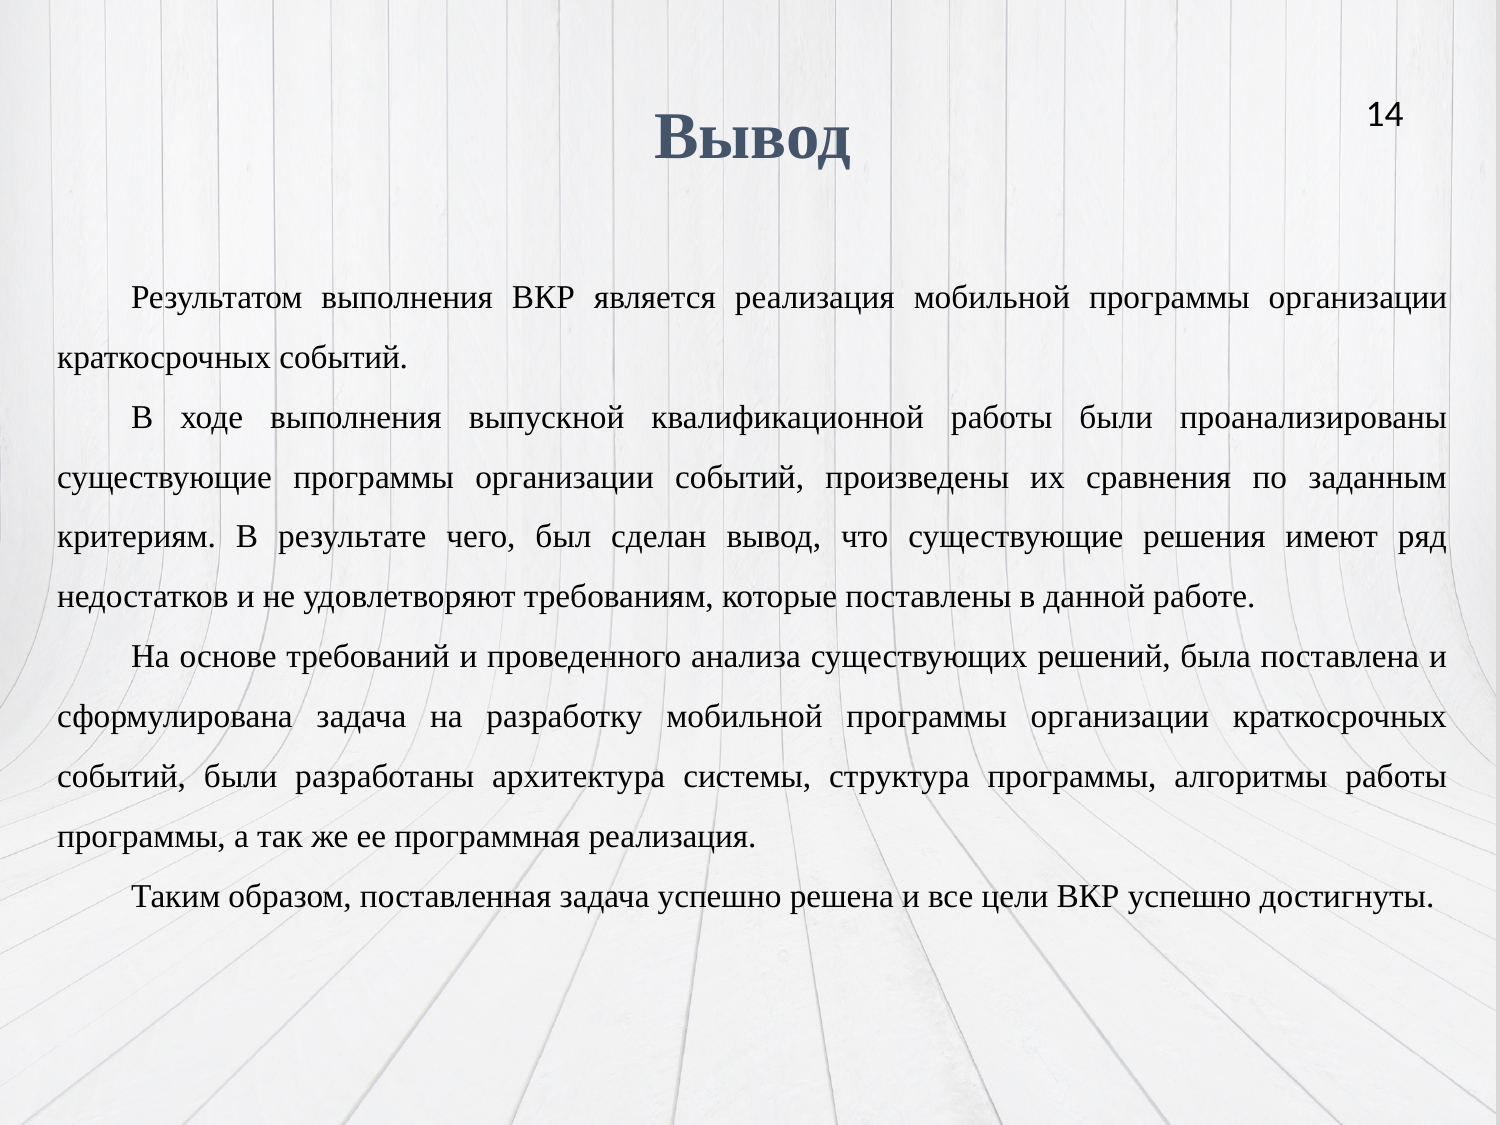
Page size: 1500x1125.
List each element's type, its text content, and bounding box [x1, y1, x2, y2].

text_box Вывод [185, 84, 1321, 180]
text_box Результатом выполнения ВКР является реализация мобильной программы организации краткосрочных событий. В ходе выполнения выпускной квалификационной работы были проанализированы существующие программы организации событий, произведены их сравнения по заданным критериям. В результате чего, был сделан вывод, что существующие решения имеют ряд недостатков и не удовлетворяют требованиям, которые поставлены в данной работе. На основе требований и проведенного анализа существующих решений, была поставлена и сформулирована задача на разработку мобильной программы организации краткосрочных событий, были разработаны архитектура системы, структура программы, алгоритмы работы программы, а так же ее программная реализация. Таким образом, поставленная задача успешно решена и все цели ВКР успешно достигнуты. [42, 247, 1464, 922]
